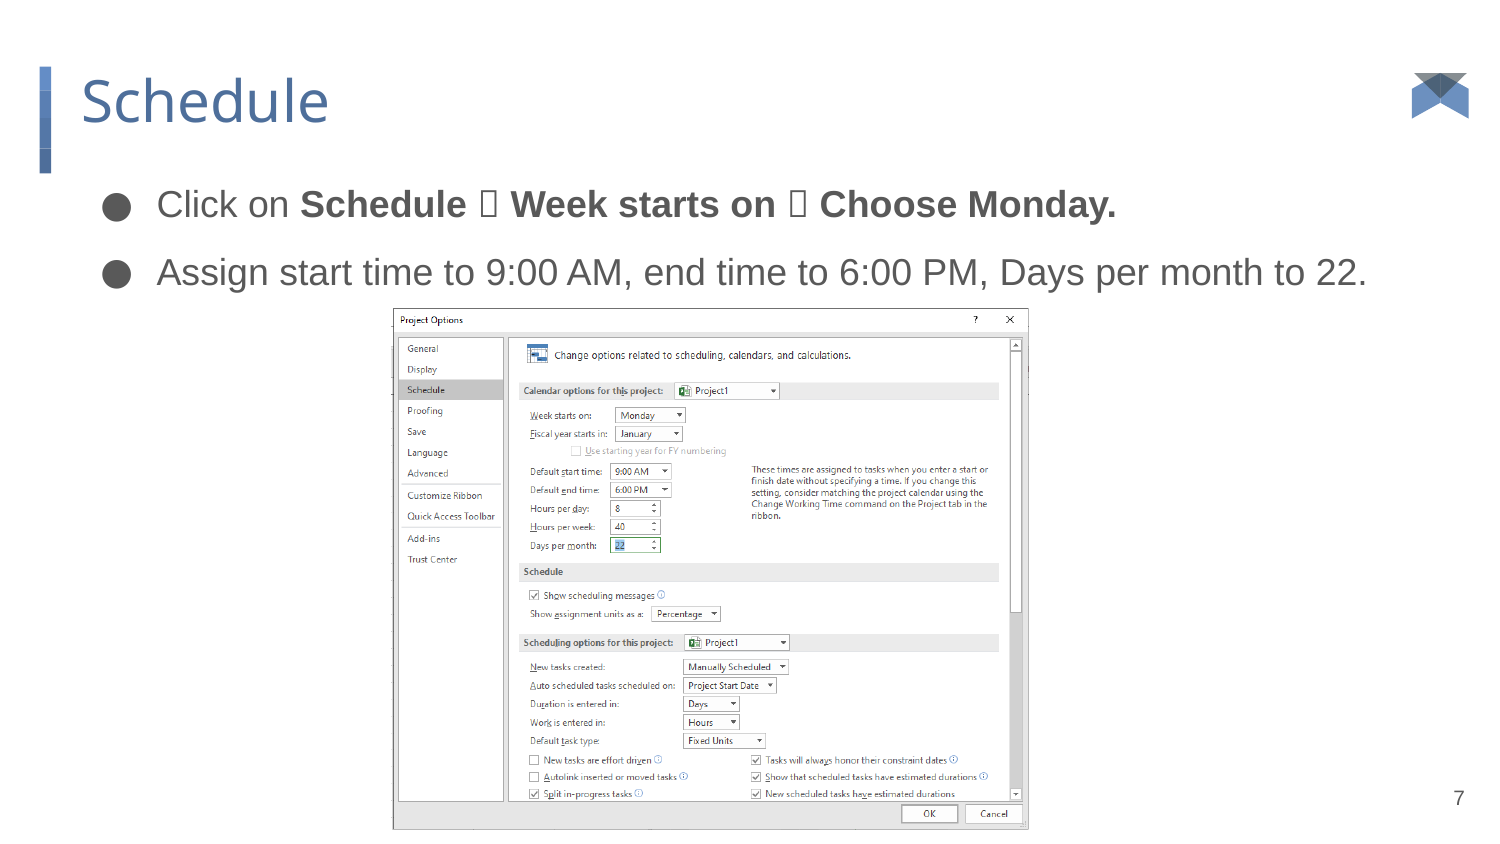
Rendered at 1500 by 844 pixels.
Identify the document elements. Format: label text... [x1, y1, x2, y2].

subtitle Click on Schedule  Week starts on  Choose Monday. Assign start time to 9:00 AM, end time to 6:00 PM, Days per month to 22. [66, 142, 1455, 701]
picture [390, 305, 1029, 830]
slide_number 7 [1389, 764, 1480, 830]
title Schedule [66, 48, 1455, 142]
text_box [1417, 67, 1464, 125]
